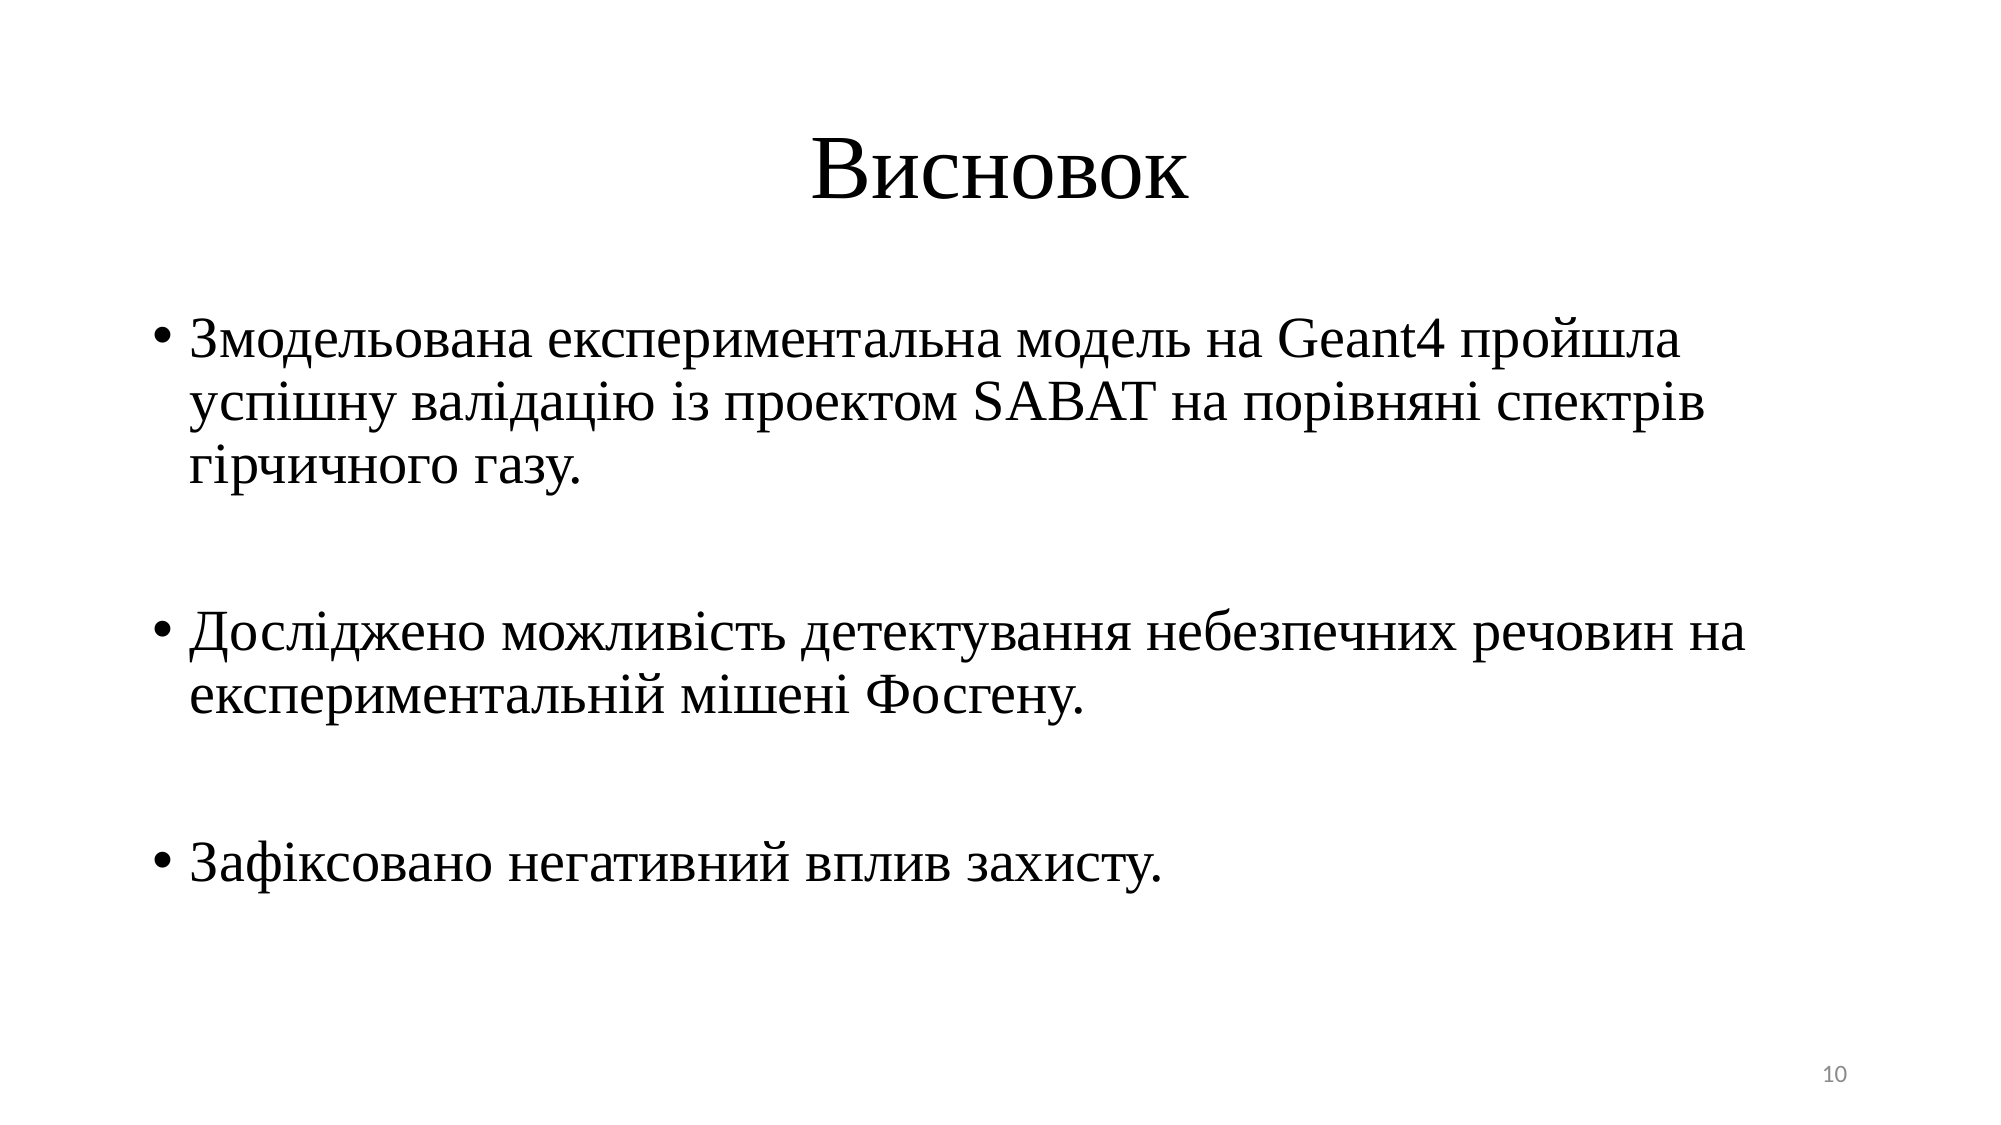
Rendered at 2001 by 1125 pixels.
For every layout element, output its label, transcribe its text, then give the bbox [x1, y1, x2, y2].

slide_number 10 [1412, 1042, 1863, 1103]
list Змодельована експериментальна модель на Geant4 пройшла успішну валідацію із проектом SABAT на порівняні спектрів гірчичного газу. Досліджено можливість детектування небезпечних речовин на експериментальній мішені Фосгену. Зафіксовано негативний вплив захисту. [137, 299, 1863, 1014]
title Висновок [137, 59, 1863, 278]
